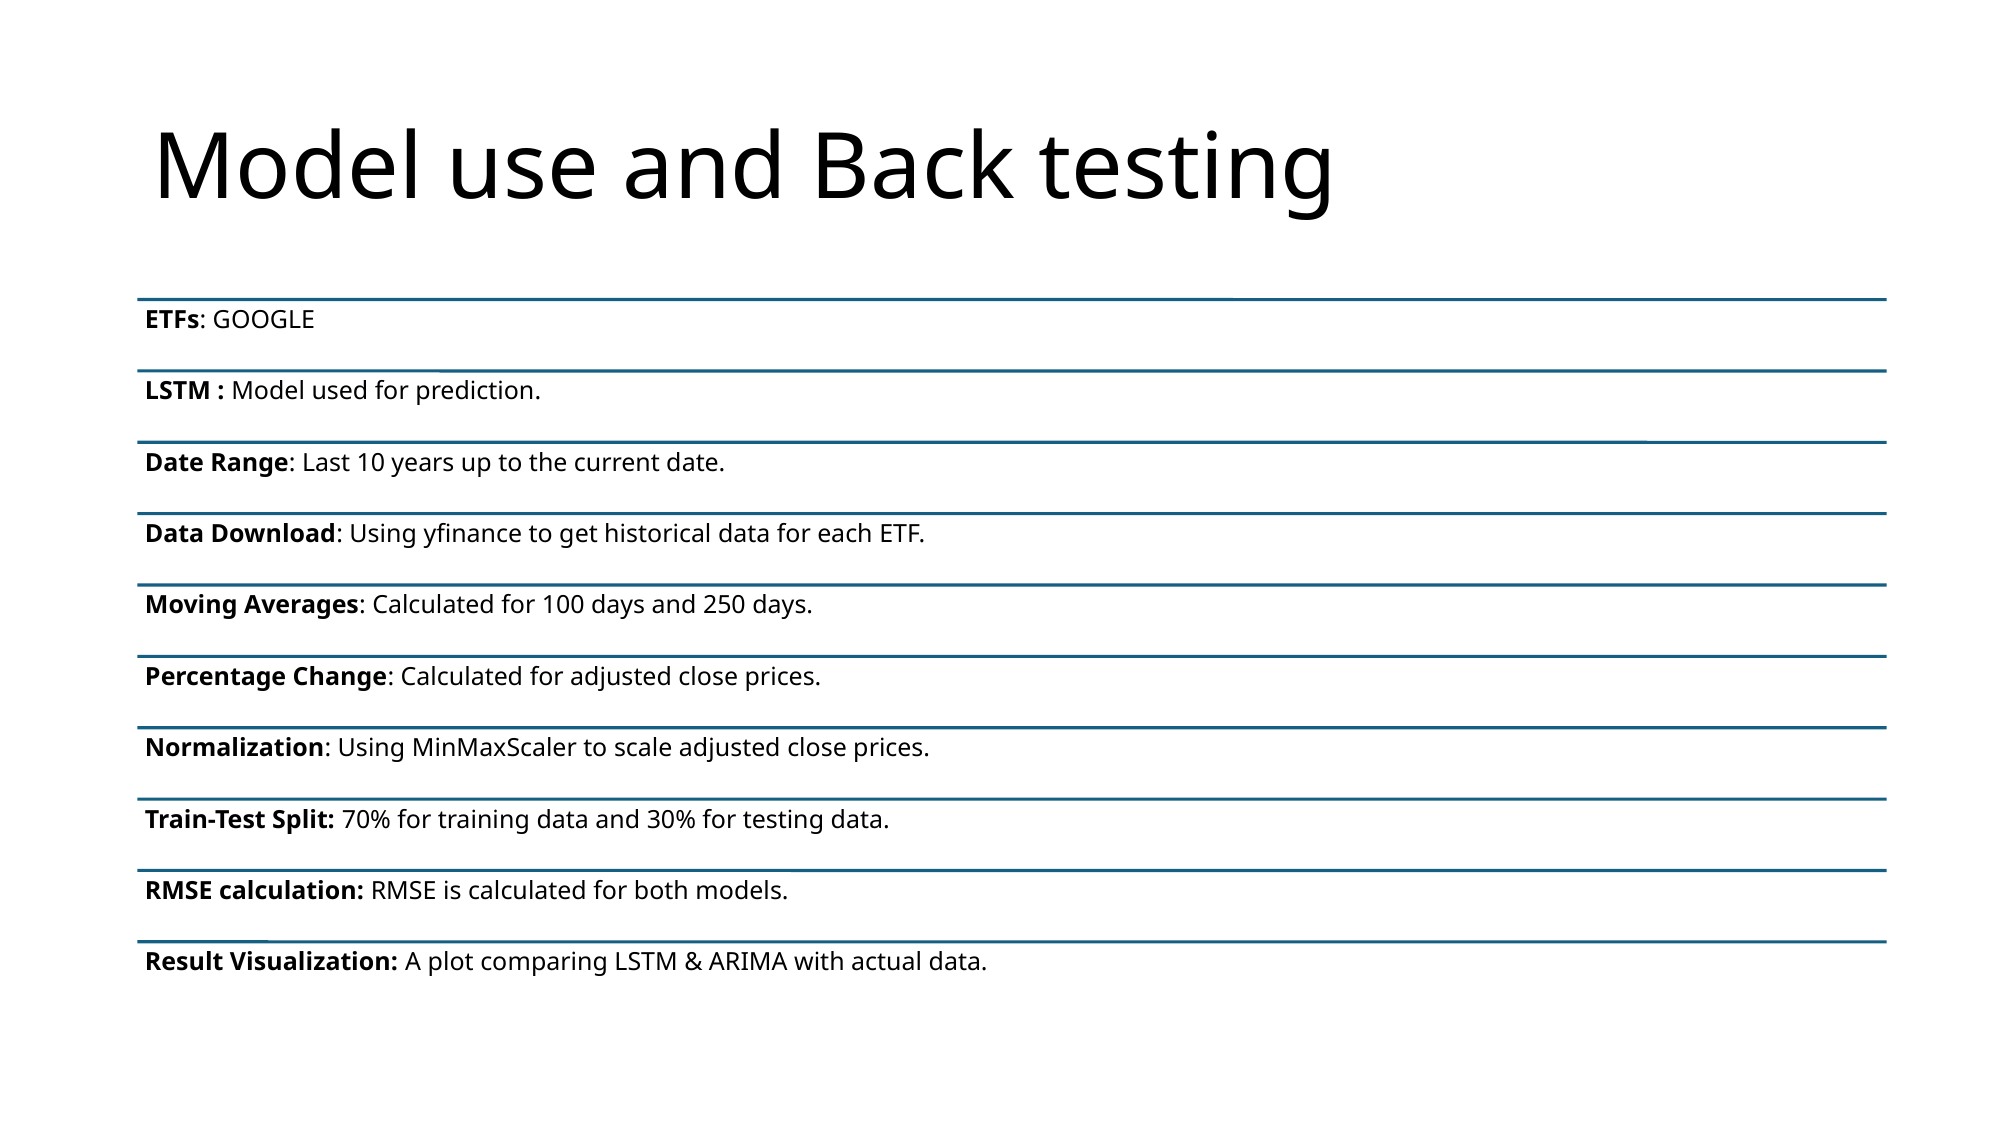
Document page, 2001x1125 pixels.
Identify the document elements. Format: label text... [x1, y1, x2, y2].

title Model use and Back testing [137, 59, 1863, 278]
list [136, 298, 1888, 1014]
